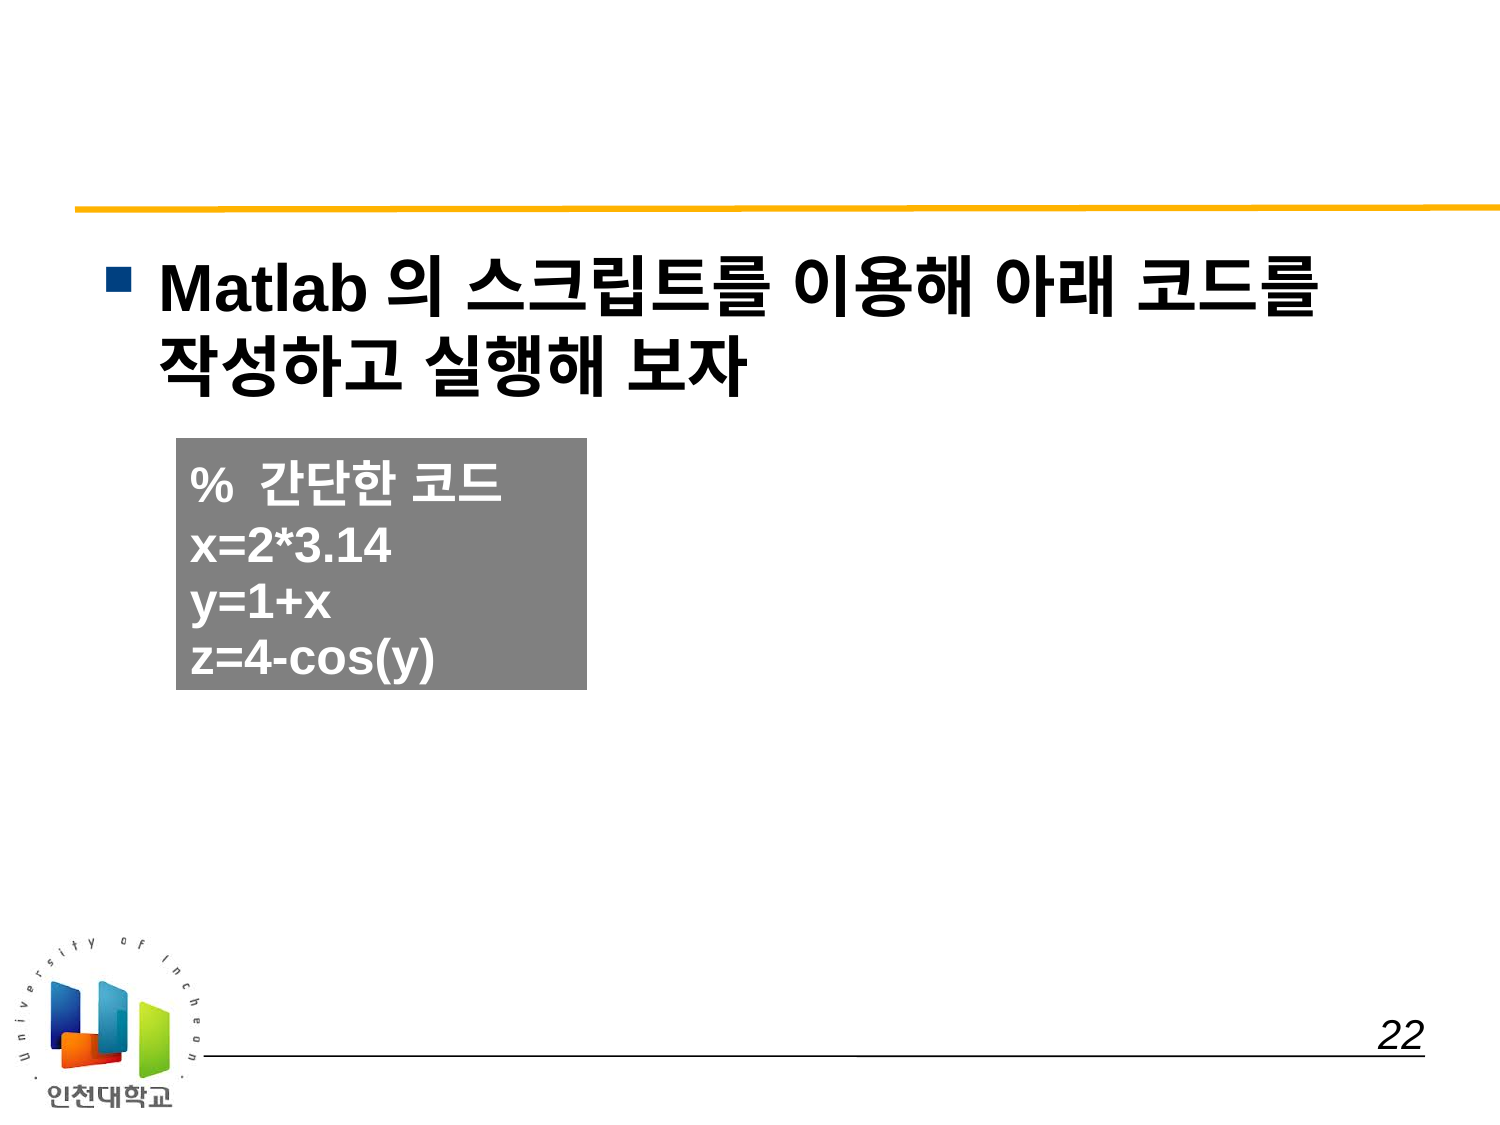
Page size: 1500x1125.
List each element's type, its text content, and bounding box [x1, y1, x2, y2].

table_header % 간단한 코드 x=2*3.14 y=1+x z=4-cos(y) [176, 438, 587, 690]
slide_number 22 [1112, 999, 1440, 1057]
list Matlab의 스크립트를 이용해 아래 코드를 작성하고 실행해 보자 [87, 237, 1457, 919]
picture [14, 937, 200, 1108]
